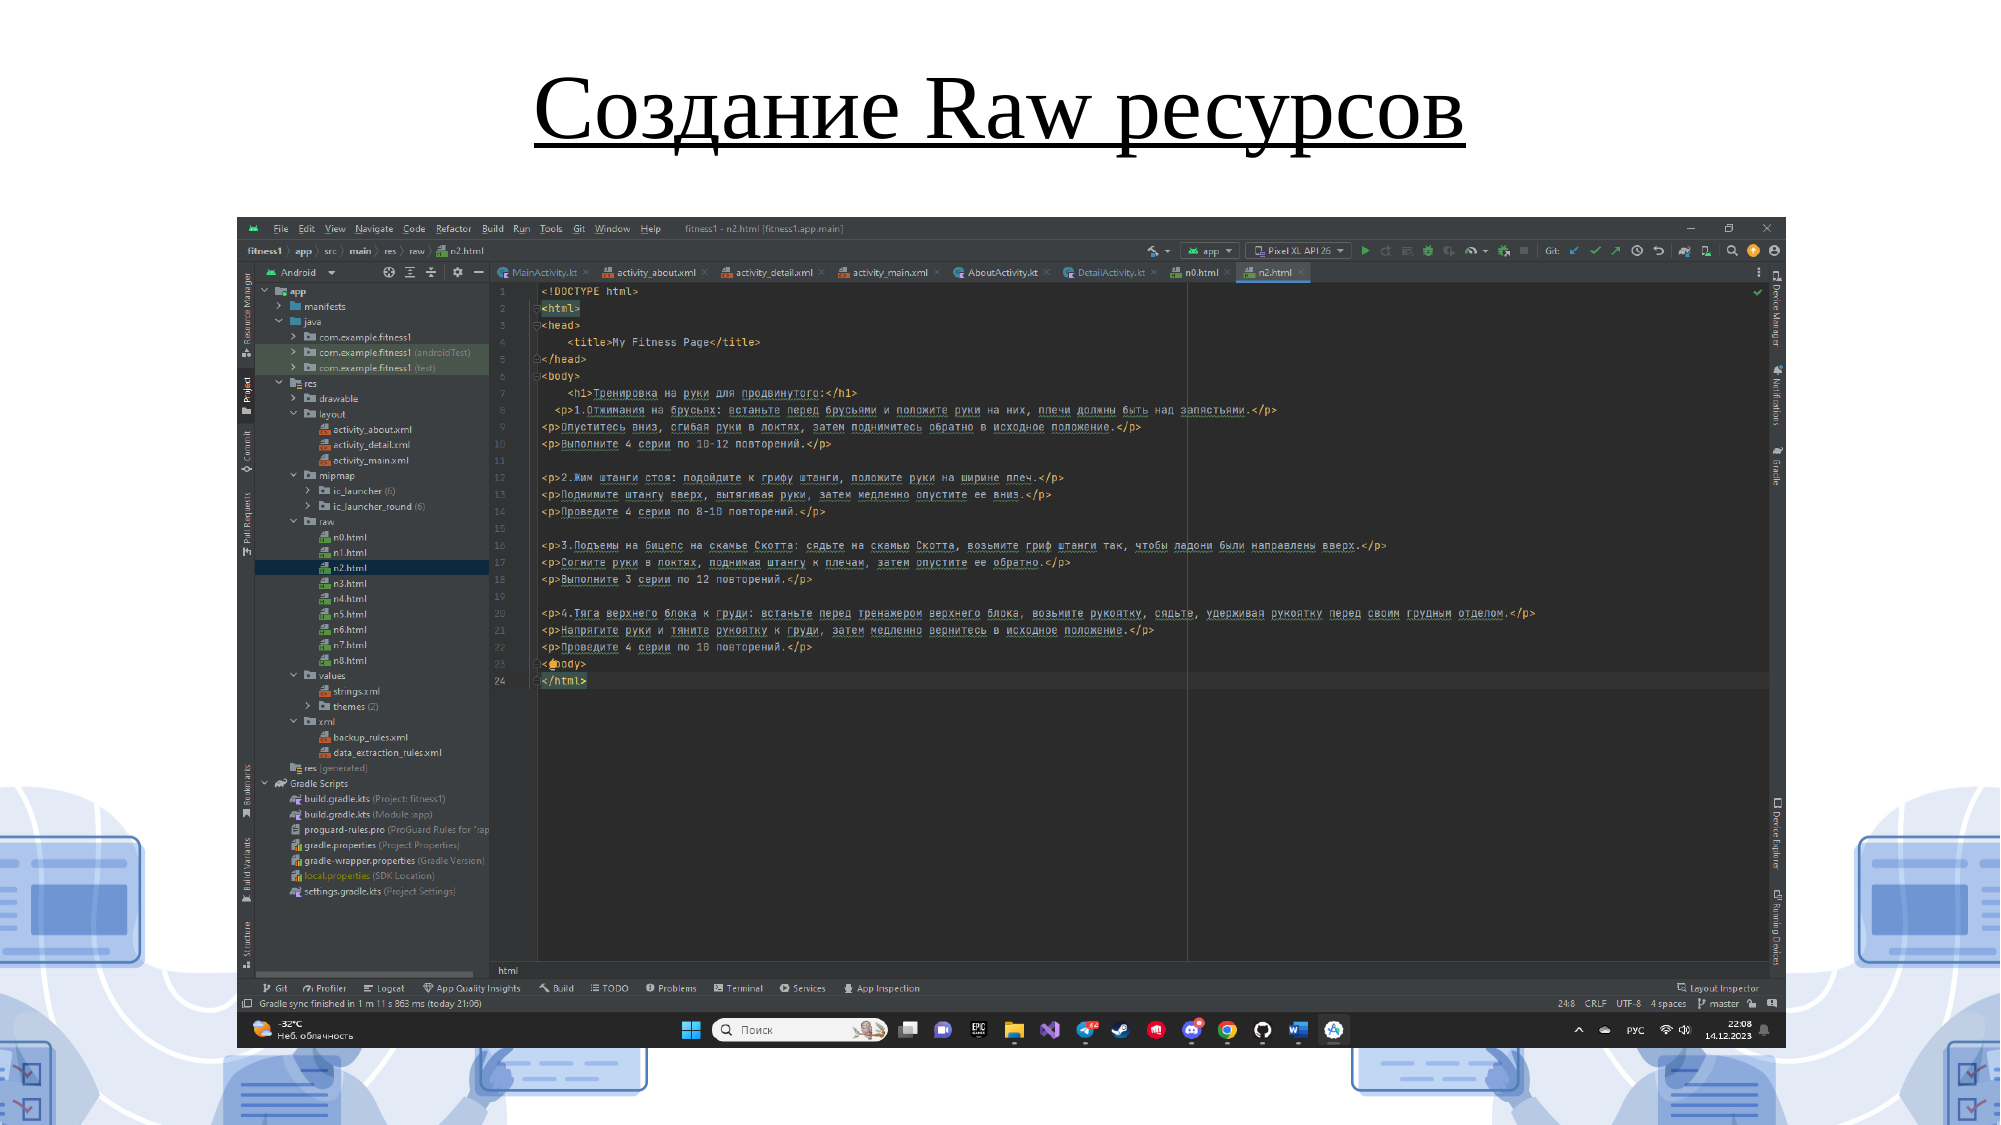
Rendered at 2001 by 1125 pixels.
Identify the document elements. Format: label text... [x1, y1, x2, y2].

picture [0, 0, 2000, 1125]
title Создание Raw ресурсов [137, 0, 1863, 218]
